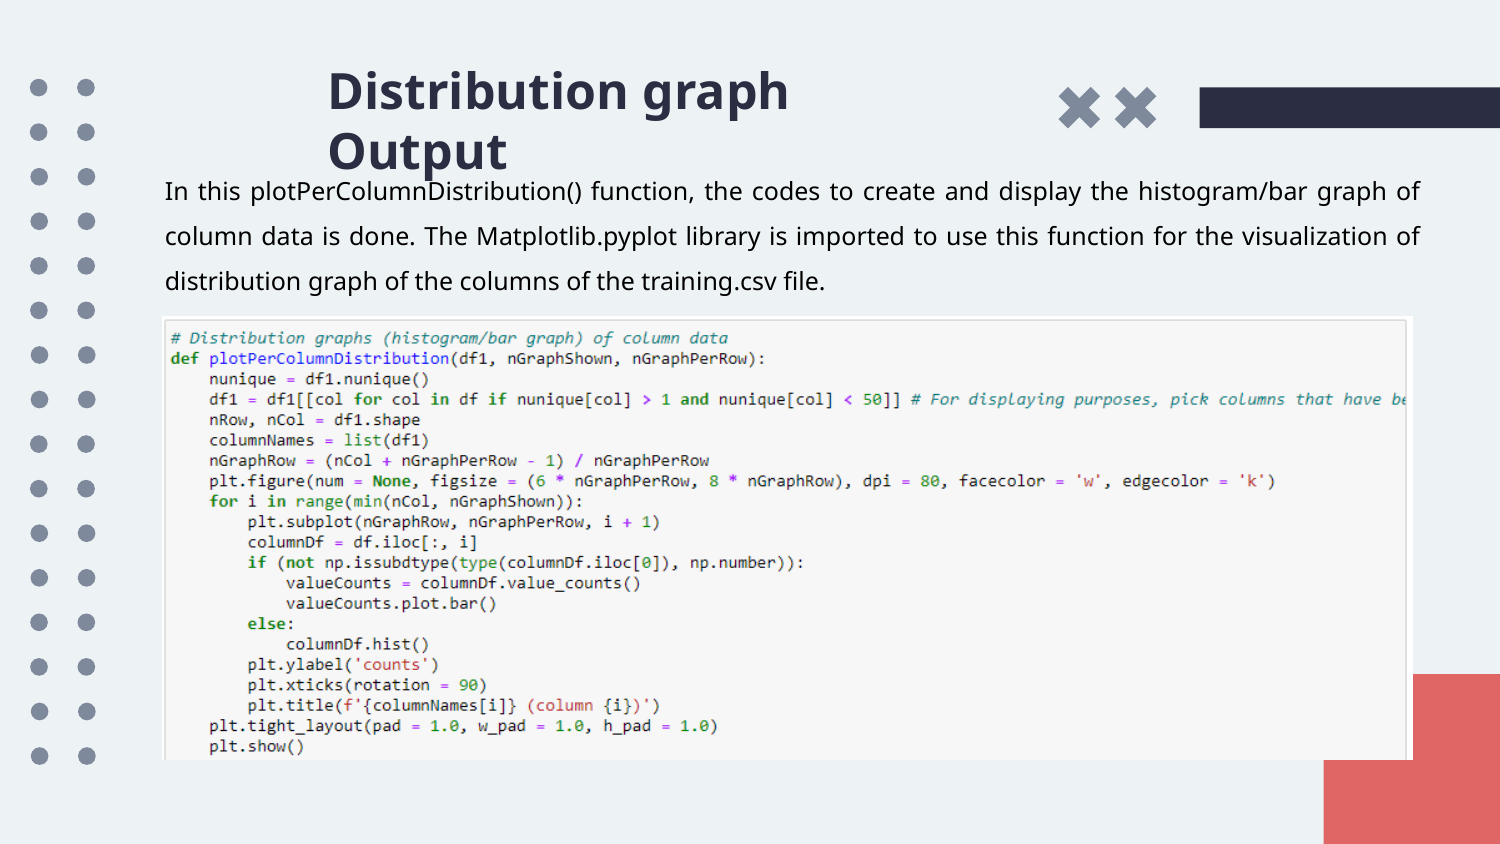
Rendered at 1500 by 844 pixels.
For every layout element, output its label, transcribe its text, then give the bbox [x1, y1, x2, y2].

text_box In this plotPerColumnDistribution() function, the codes to create and display the histogram/bar graph of column data is done. The Matplotlib.pyplot library is imported to use this function for the visualization of distribution graph of the columns of the training.csv file. [149, 145, 1438, 303]
picture [162, 315, 1413, 760]
text_box Distribution graph Output [312, 44, 900, 152]
